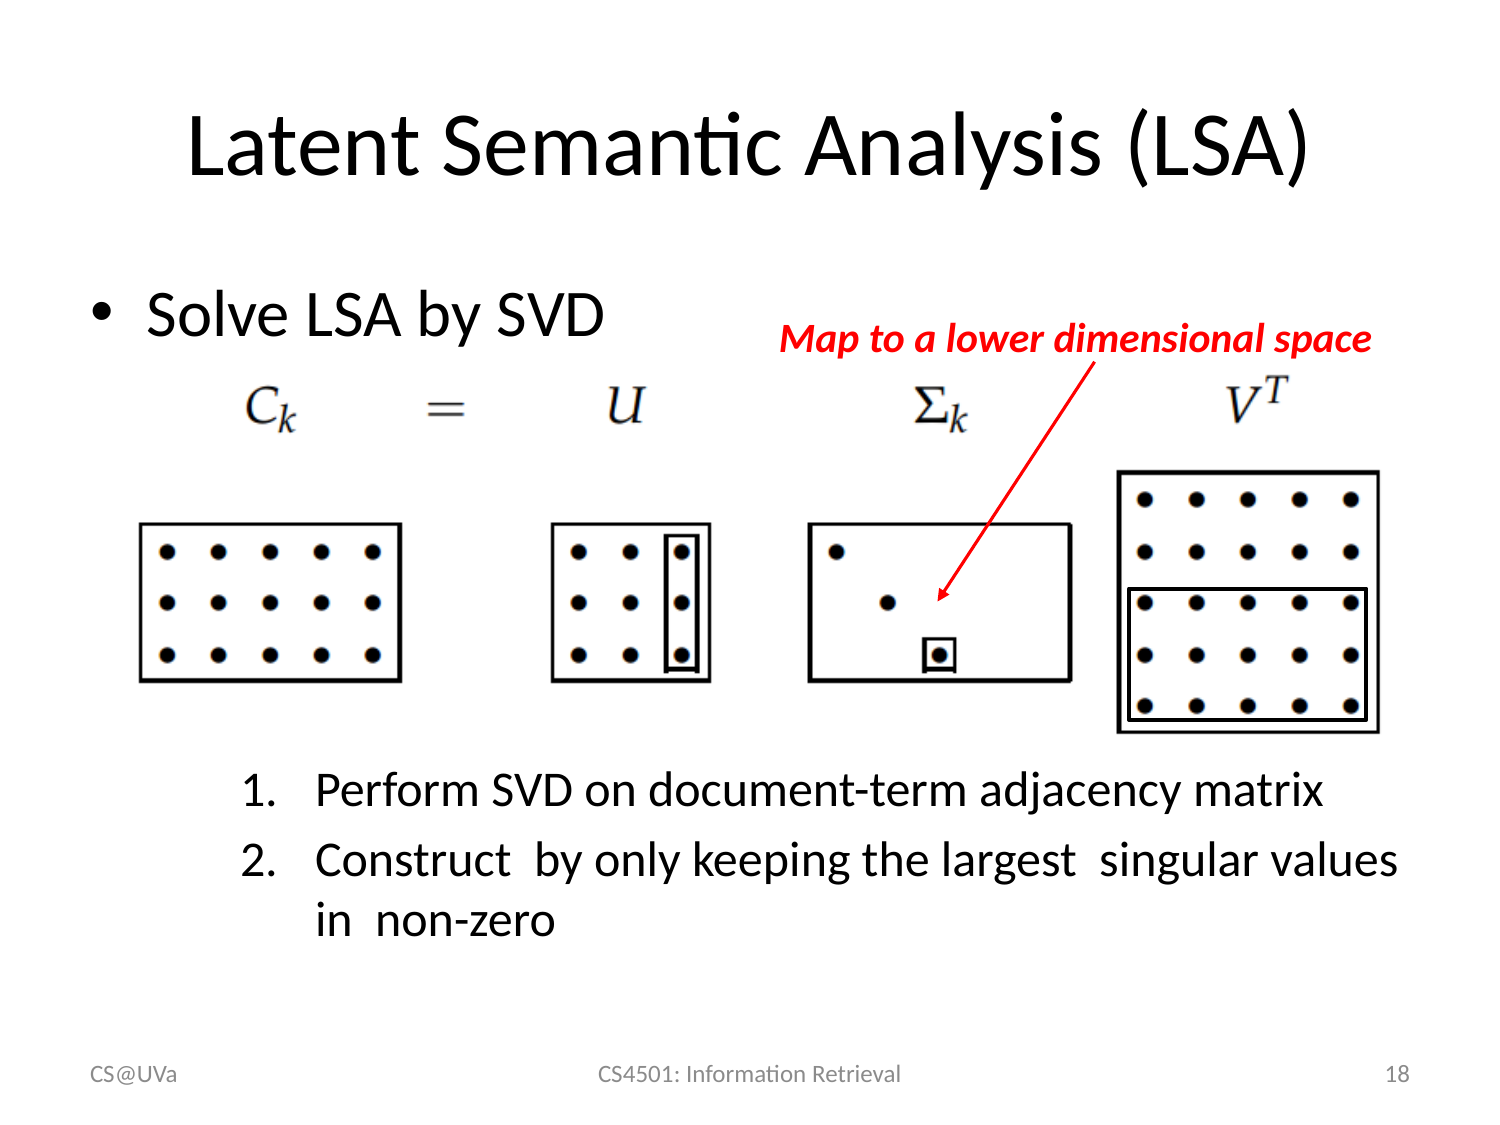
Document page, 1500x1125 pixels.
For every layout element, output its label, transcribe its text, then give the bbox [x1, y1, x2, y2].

slide_number CS@UVa [75, 1042, 425, 1103]
slide_number 18 [1074, 1042, 1425, 1103]
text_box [117, 359, 1385, 744]
footer CS4501: Information Retrieval [512, 1042, 988, 1103]
title Latent Semantic Analysis (LSA) [75, 45, 1425, 233]
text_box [763, 302, 1426, 602]
